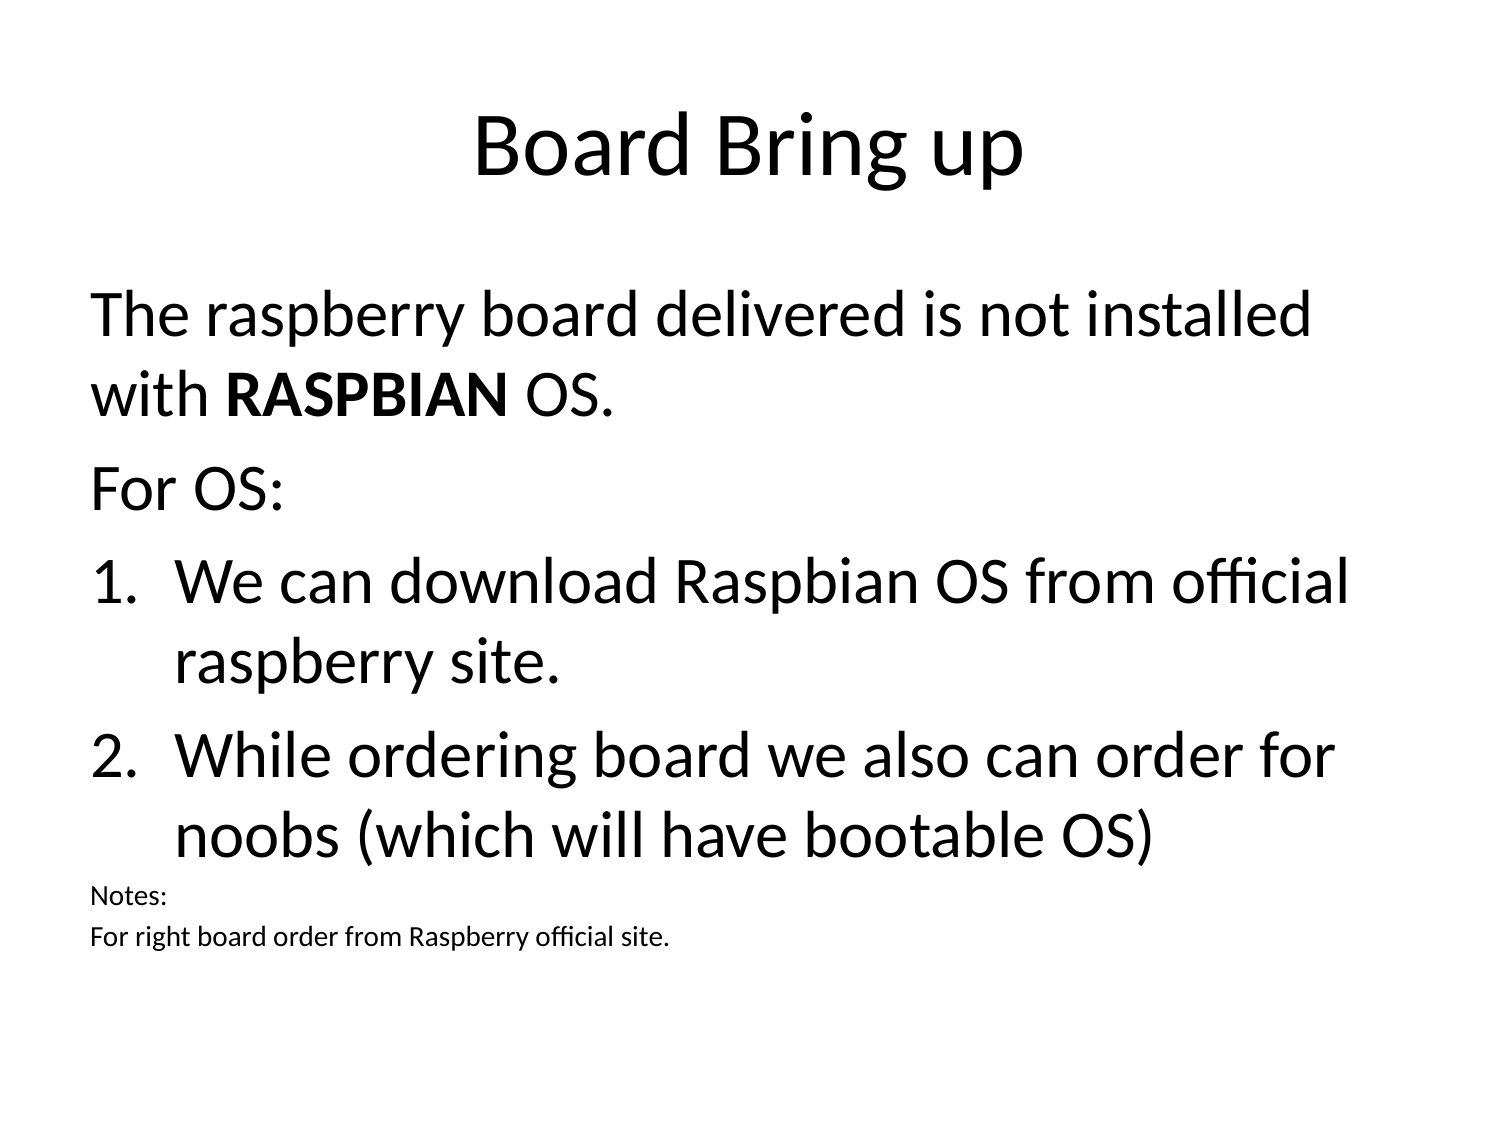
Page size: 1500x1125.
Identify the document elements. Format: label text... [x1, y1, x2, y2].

list The raspberry board delivered is not installed with RASPBIAN OS. For OS: We can download Raspbian OS from official raspberry site. While ordering board we also can order for noobs (which will have bootable OS) Notes: For right board order from Raspberry official site. [75, 262, 1425, 1050]
title Board Bring up [75, 45, 1425, 233]
